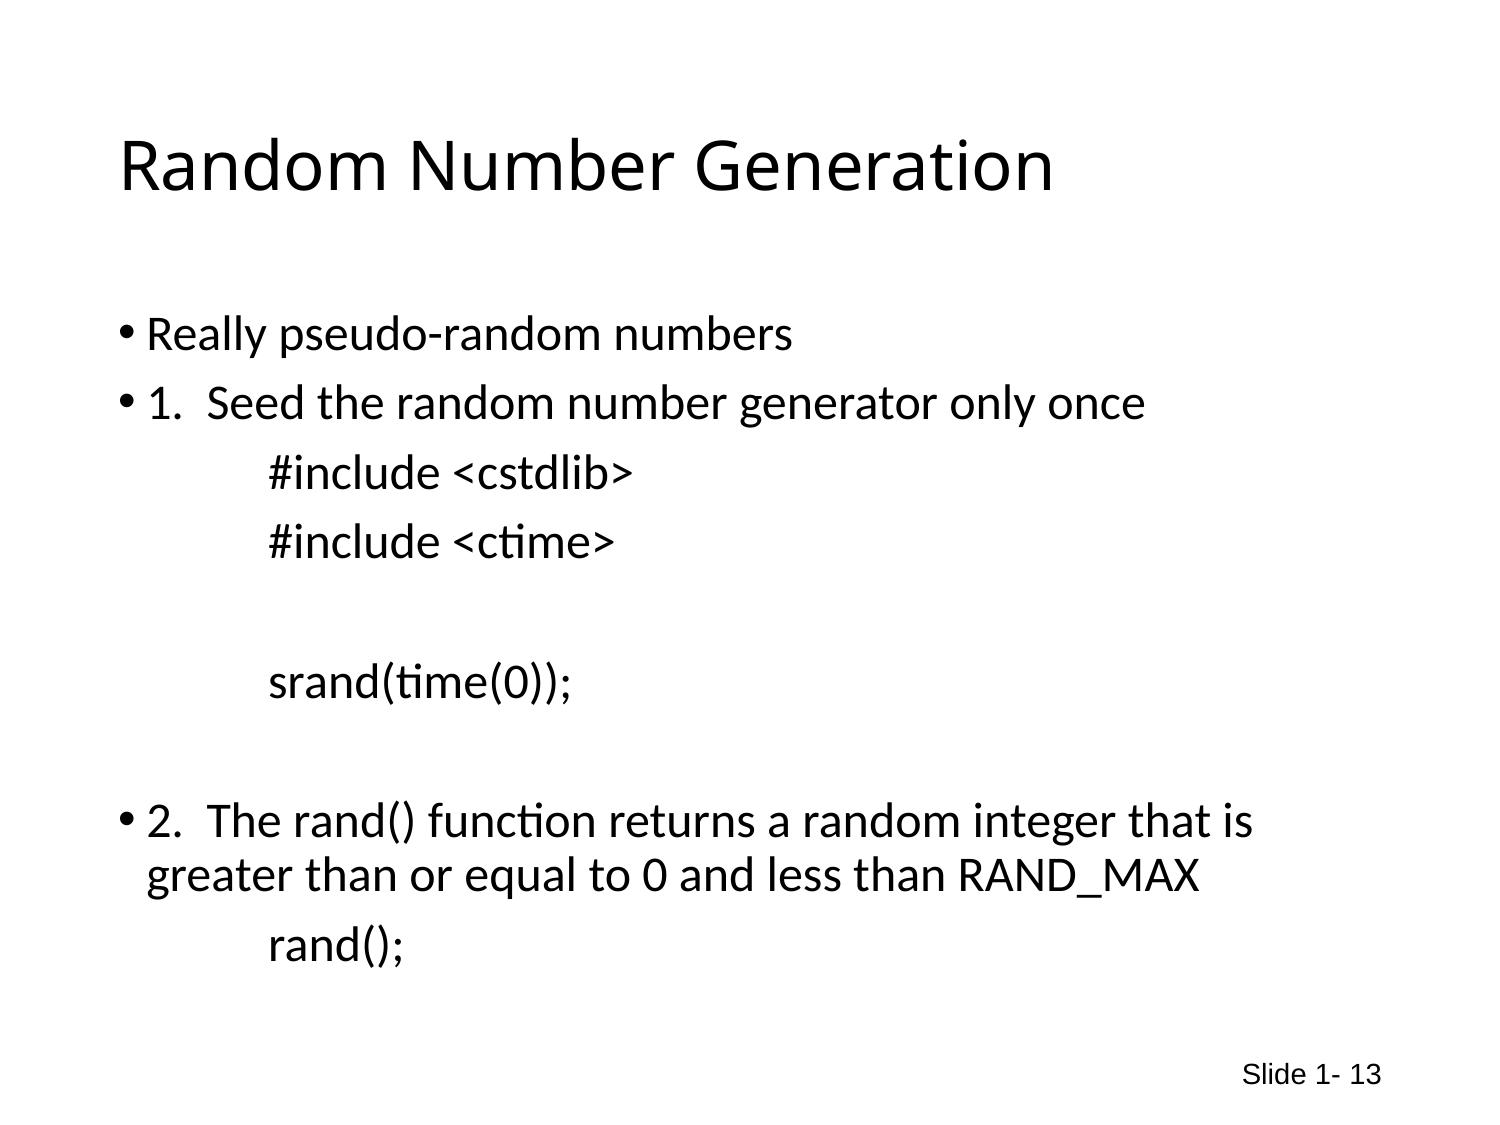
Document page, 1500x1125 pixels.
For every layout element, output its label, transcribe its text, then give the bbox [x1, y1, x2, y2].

list Really pseudo-random numbers 1. Seed the random number generator only once #include <cstdlib> #include <ctime> srand(time(0)); 2. The rand() function returns a random integer that is greater than or equal to 0 and less than RAND_MAX rand(); [103, 299, 1397, 1014]
slide_number Slide 1- 13 [1059, 1042, 1397, 1103]
title Random Number Generation [103, 59, 1397, 278]
